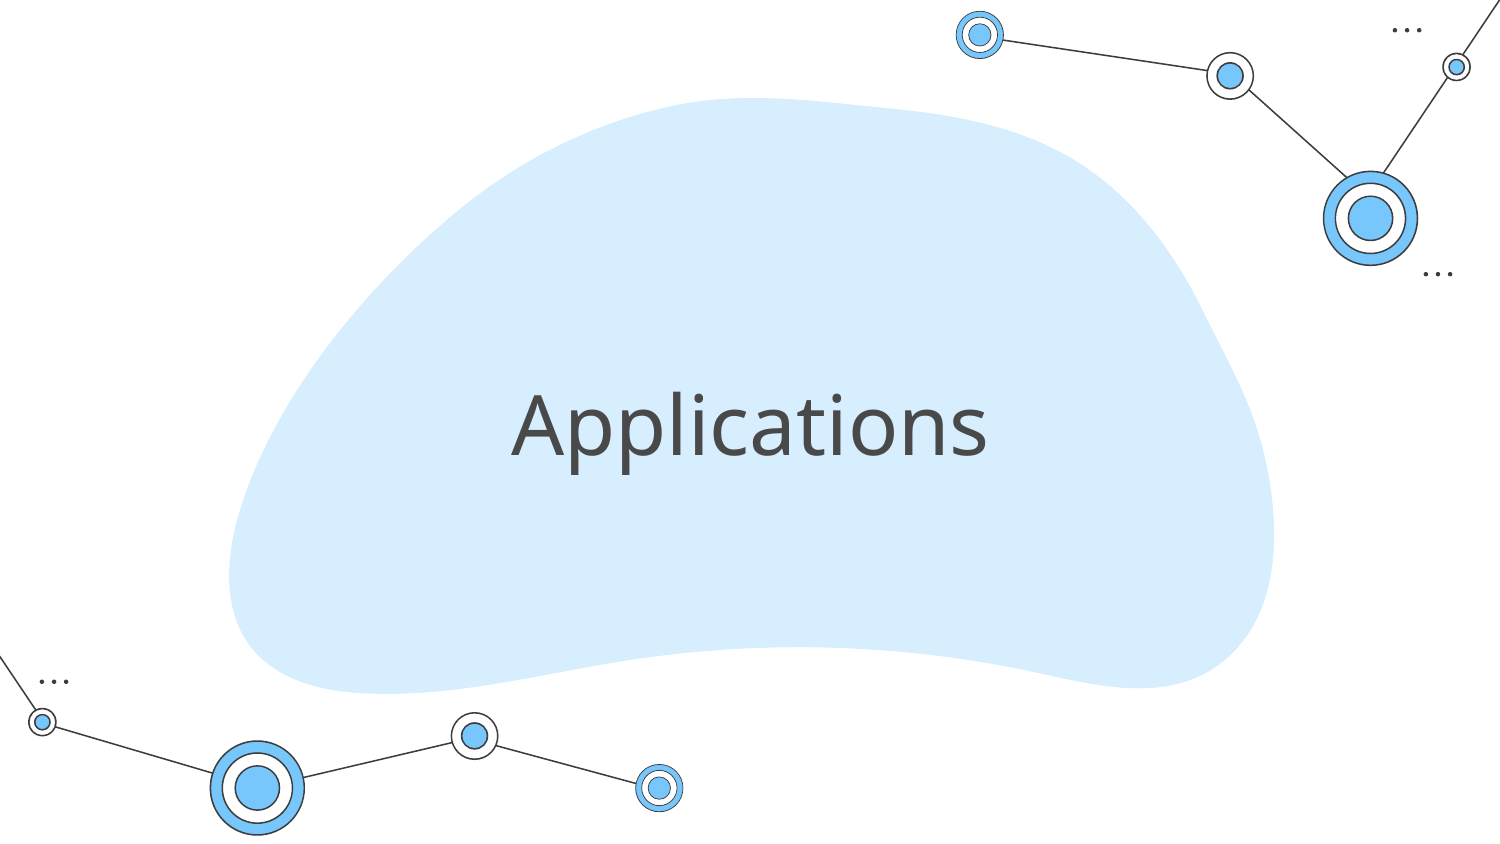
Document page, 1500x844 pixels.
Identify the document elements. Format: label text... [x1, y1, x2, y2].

title Applications [430, 265, 1071, 578]
